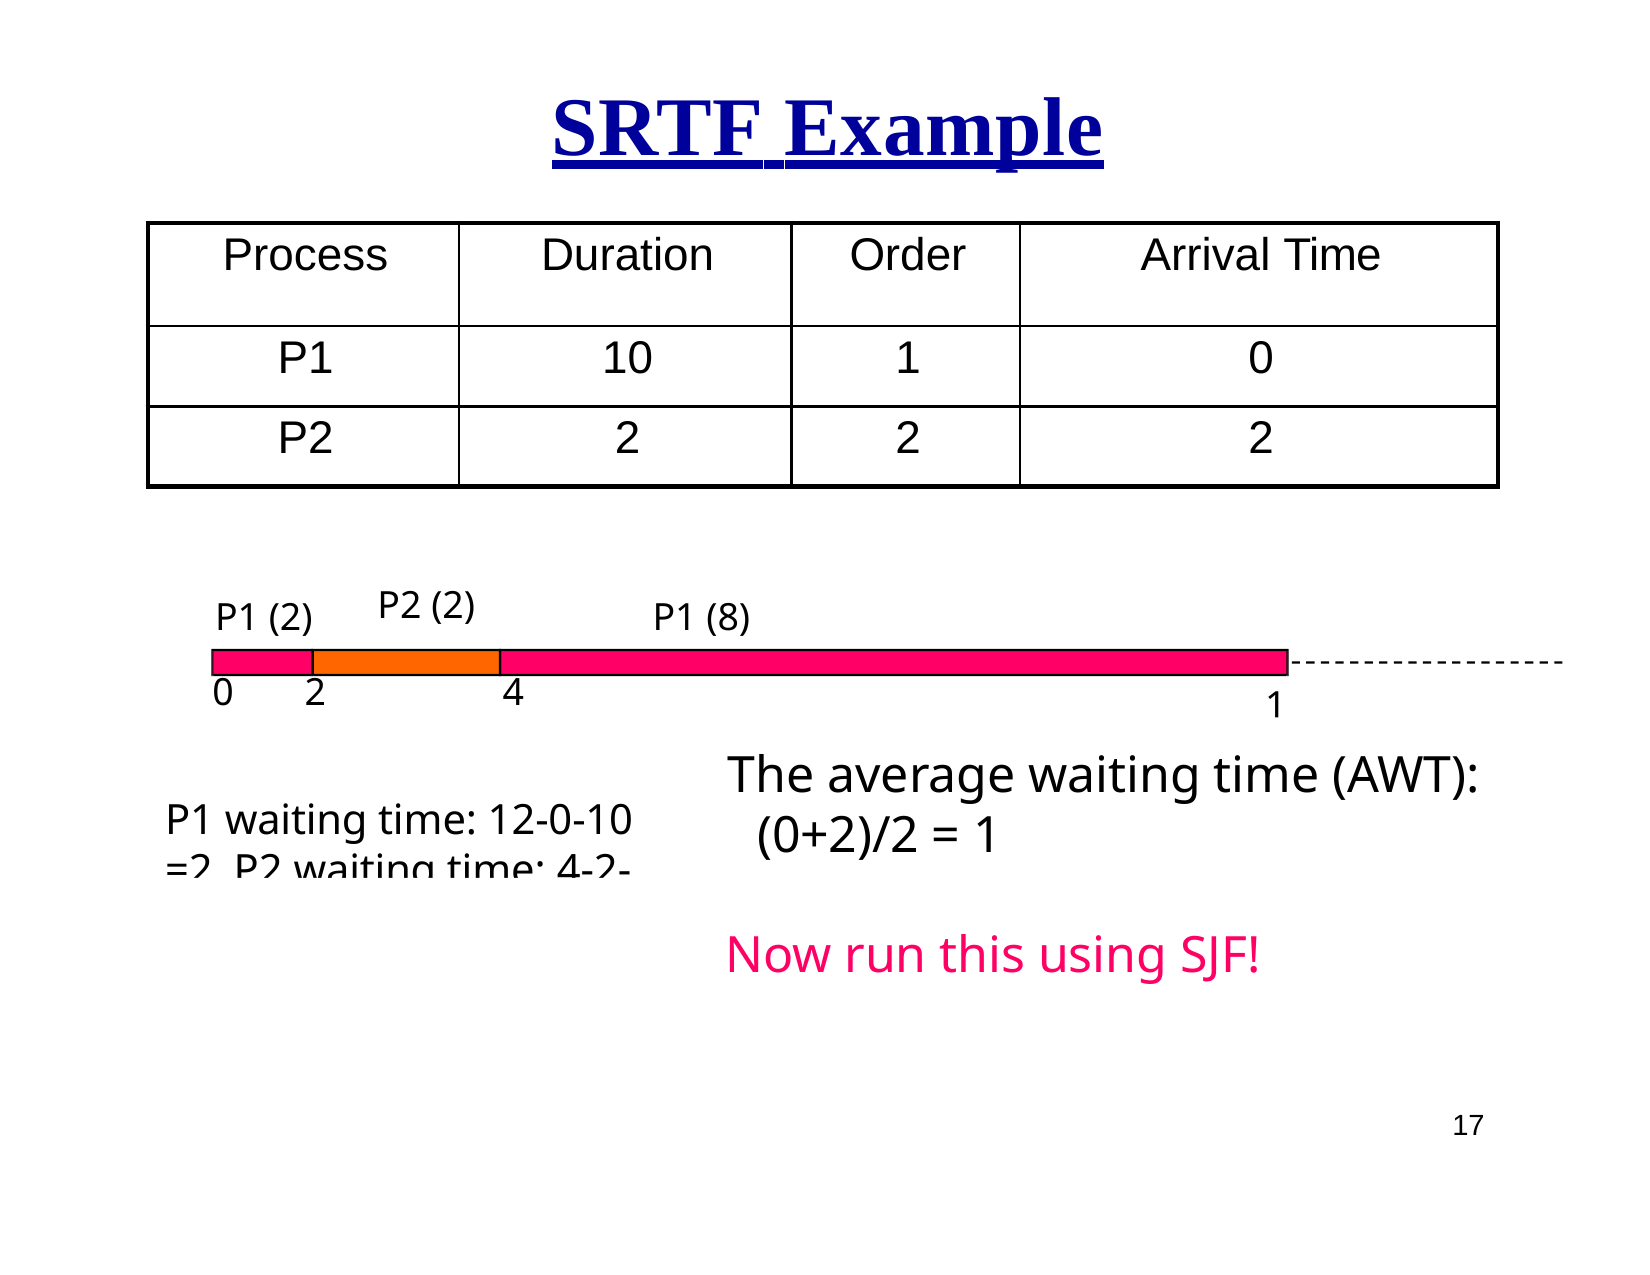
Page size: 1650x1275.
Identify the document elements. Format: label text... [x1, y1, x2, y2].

text_box The average waiting time (AWT): (0+2)/2 = 1 Now run this using SJF! [725, 740, 1502, 983]
table_cell P2 [150, 408, 458, 484]
text_box P2 (2) [375, 578, 484, 626]
text_box P1 (8) [650, 591, 753, 639]
table_cell 0 [1021, 327, 1496, 405]
text_box [502, 648, 1289, 677]
text_box [74, 877, 1575, 1039]
table_cell 2 [1021, 408, 1496, 484]
table_cell P1 [150, 327, 458, 405]
text_box [502, 652, 1286, 673]
table_cell 2 [793, 408, 1019, 484]
table_header Process [150, 225, 458, 325]
text_box P1 waiting time: 12-0-10 =2 P2 waiting time: 4-2-2=0 [162, 790, 689, 877]
table_cell 10 [460, 327, 790, 405]
text_box P1 (2) 0 2 [210, 591, 328, 714]
text_box 17 [1450, 1104, 1487, 1142]
text_box 12 [1262, 678, 1307, 717]
title SRTF Example [549, 69, 1112, 221]
text_box [328, 652, 498, 673]
table_header Duration [460, 225, 790, 325]
table_cell 1 [793, 327, 1019, 405]
table_header Order [793, 225, 1019, 325]
table_header Arrival Time [1021, 225, 1496, 325]
text_box [328, 648, 502, 677]
table_cell 2 [460, 408, 790, 484]
text_box 4 [500, 666, 528, 714]
text_box [74, 717, 1575, 877]
